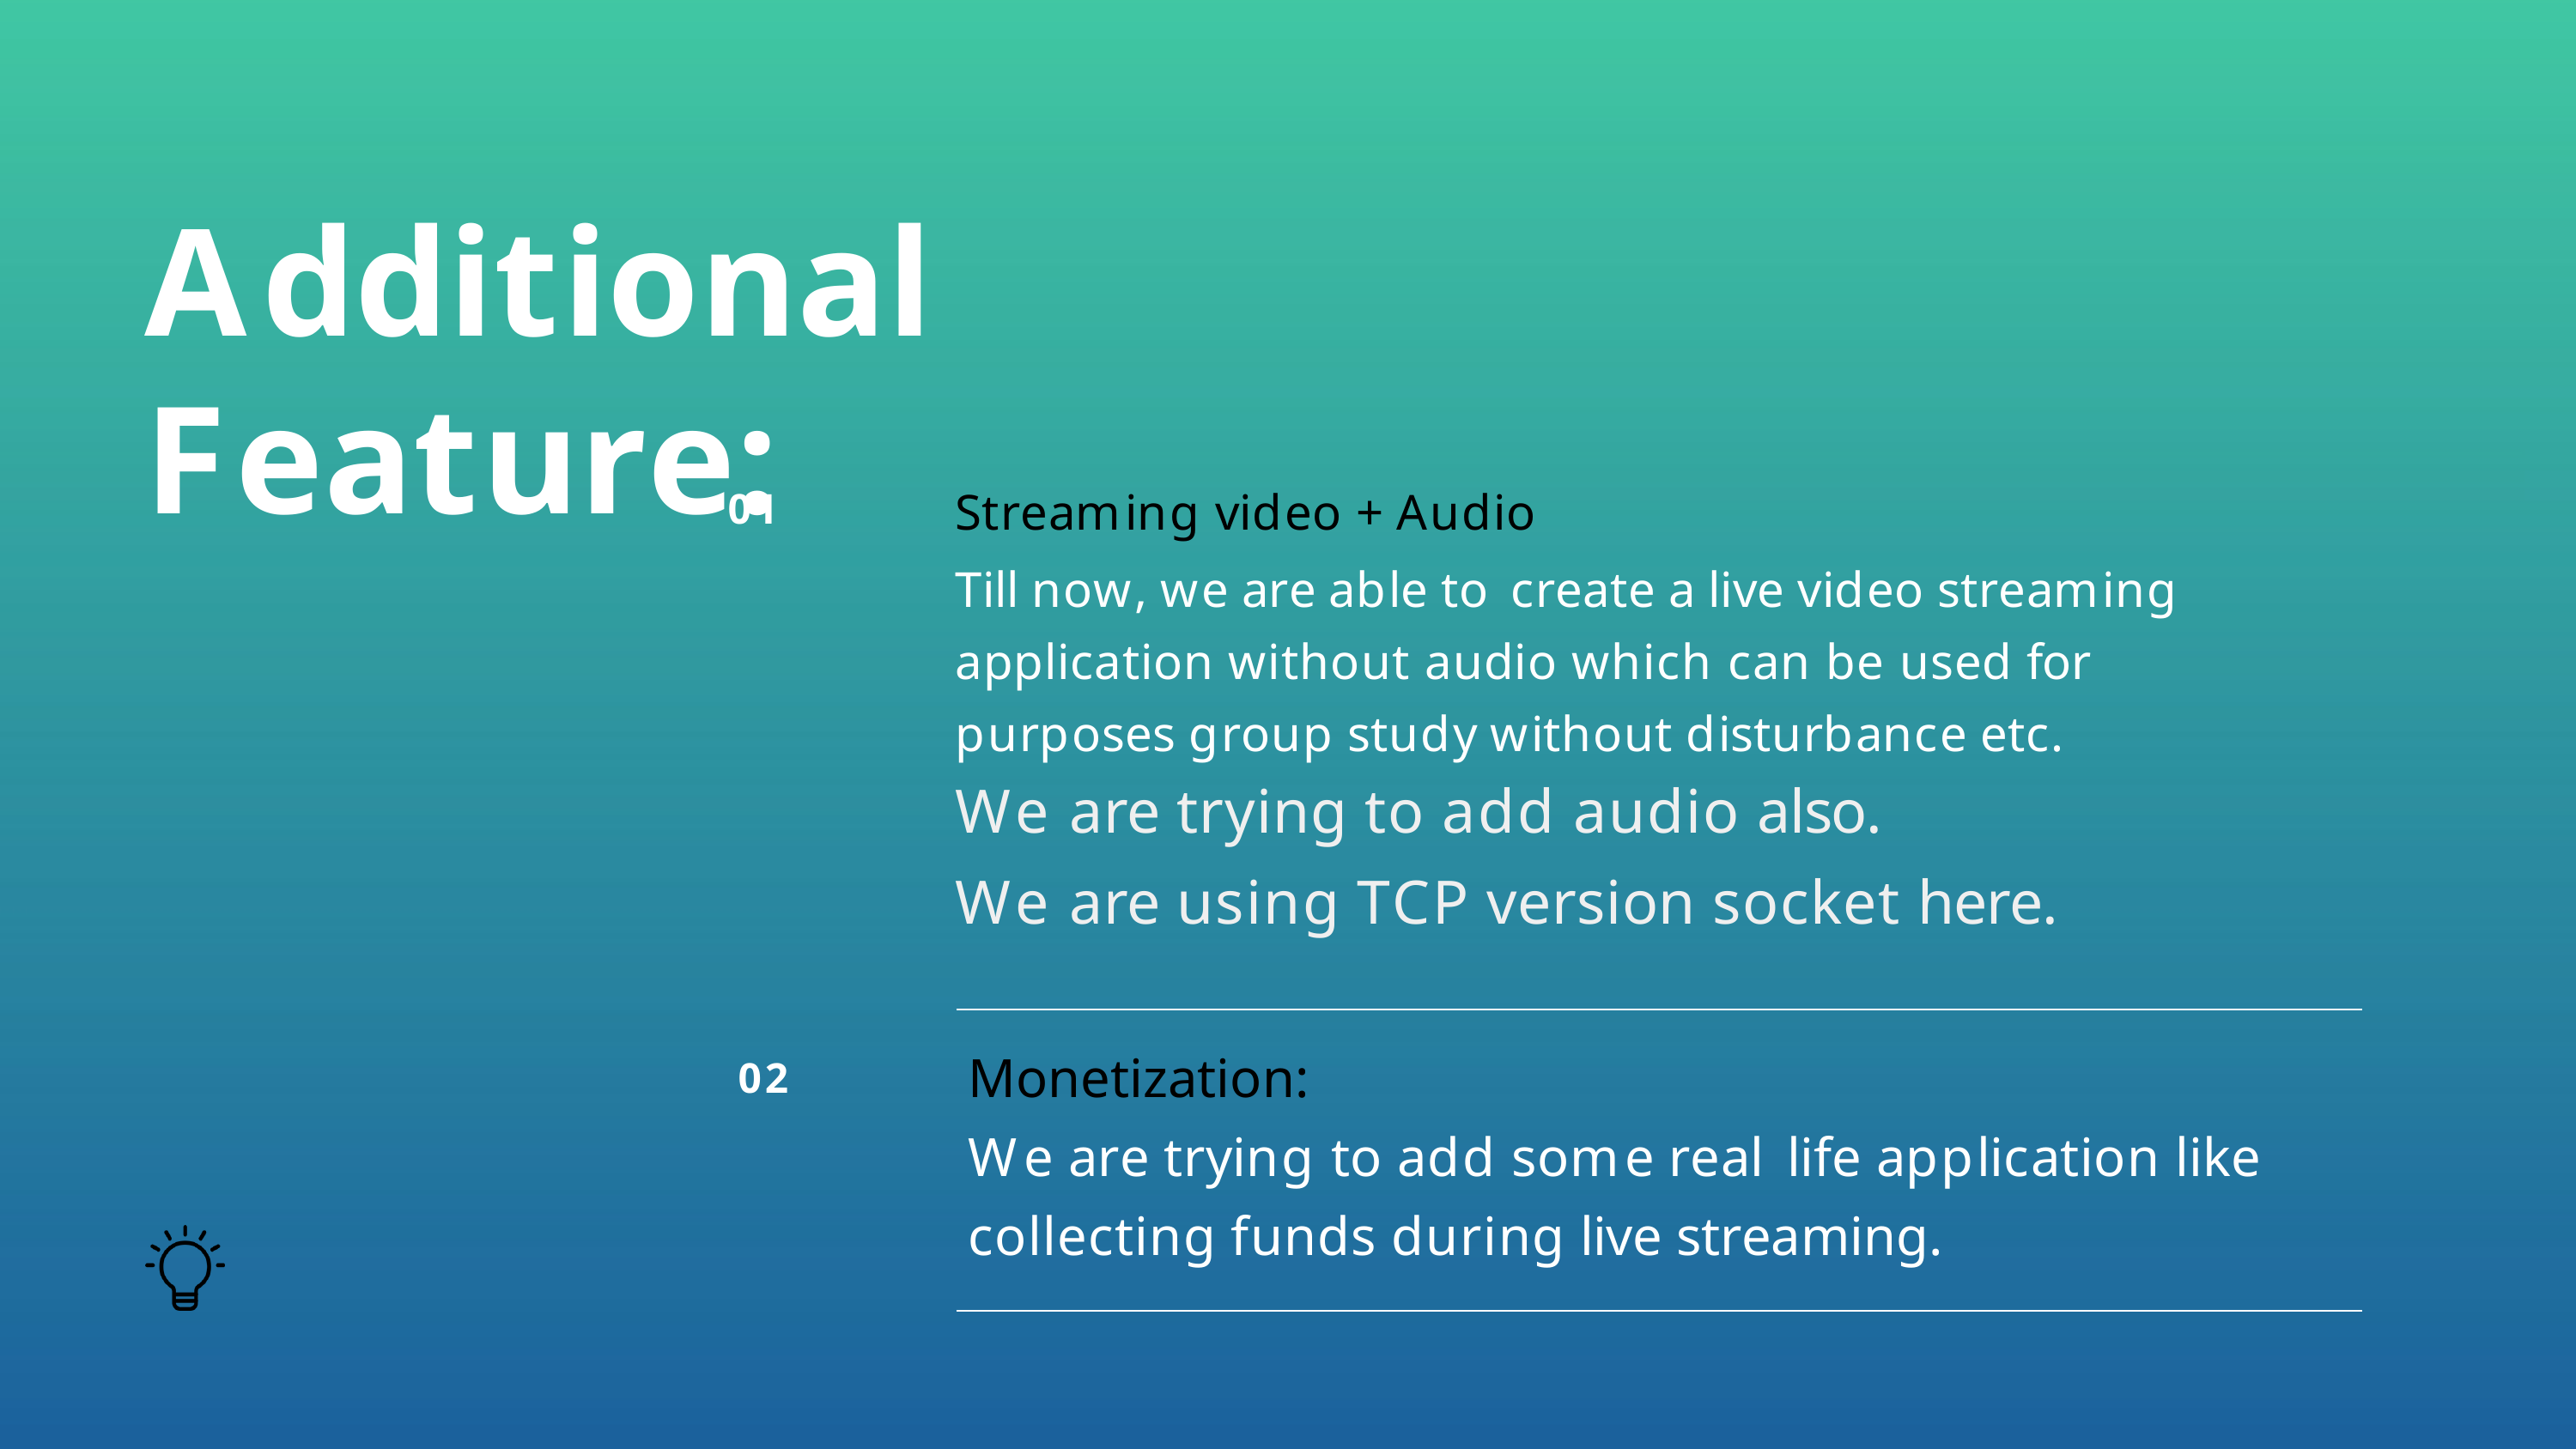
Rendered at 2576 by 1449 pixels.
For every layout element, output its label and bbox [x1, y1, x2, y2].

text_box [145, 1008, 2363, 1313]
picture [0, 0, 2576, 1449]
